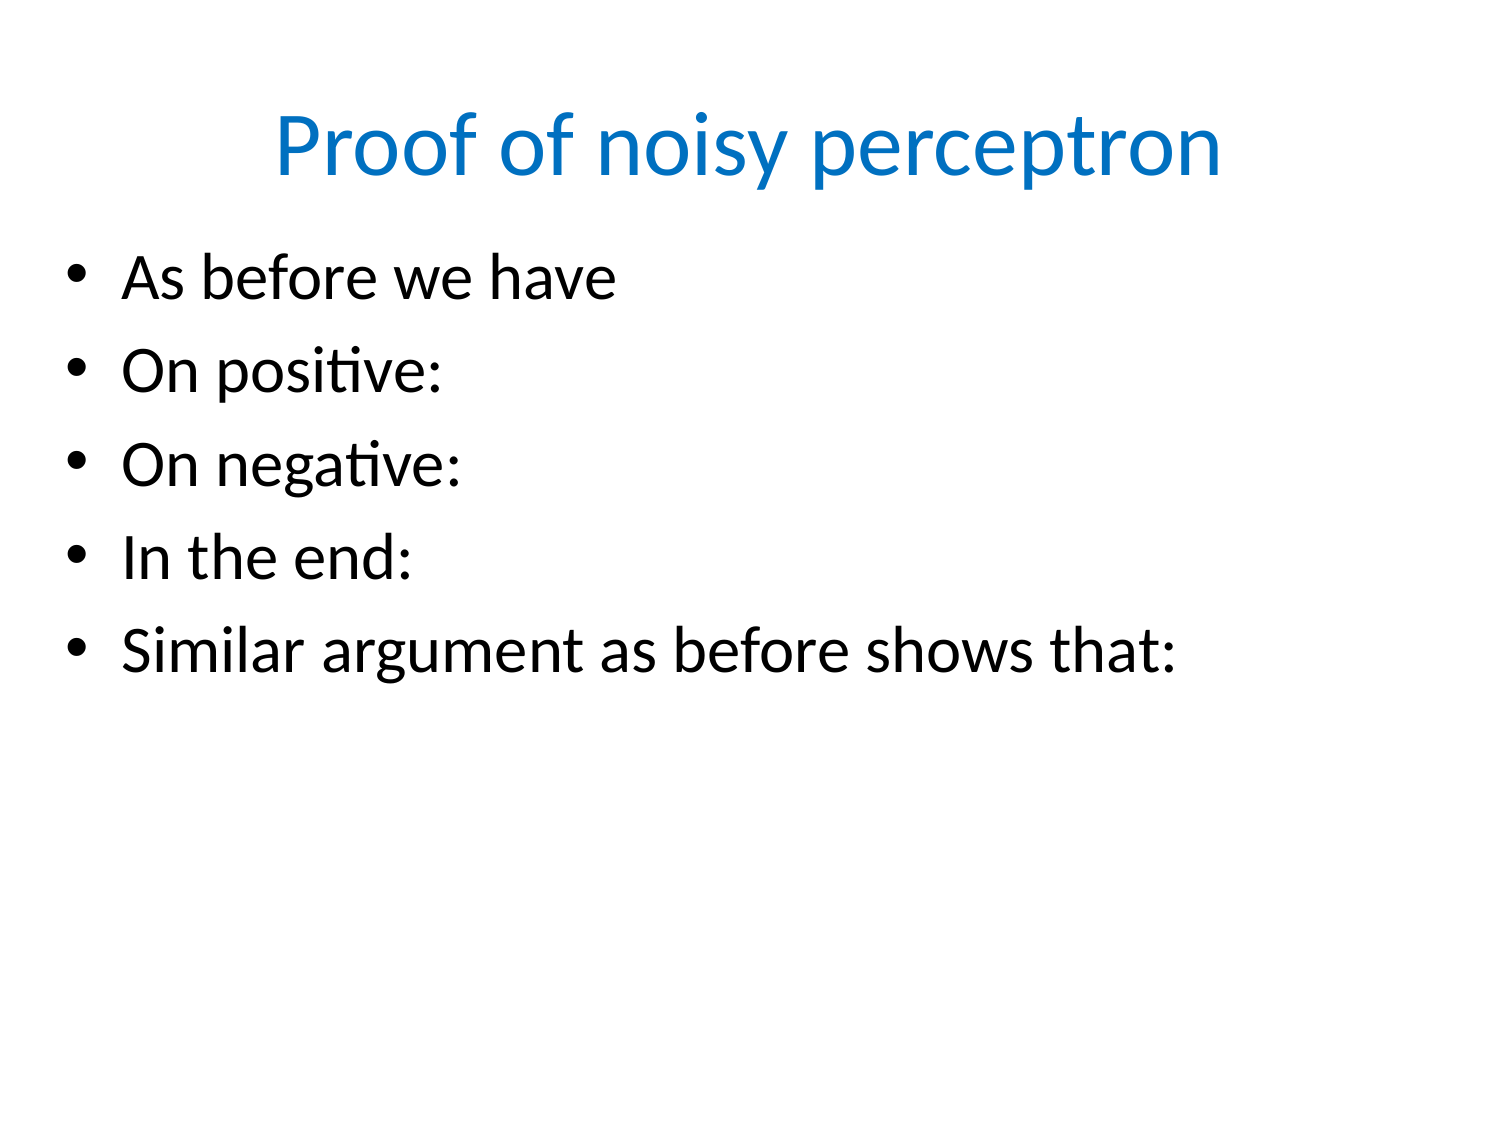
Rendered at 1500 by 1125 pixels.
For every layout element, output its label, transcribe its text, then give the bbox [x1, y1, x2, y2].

title Proof of noisy perceptron [75, 45, 1425, 233]
